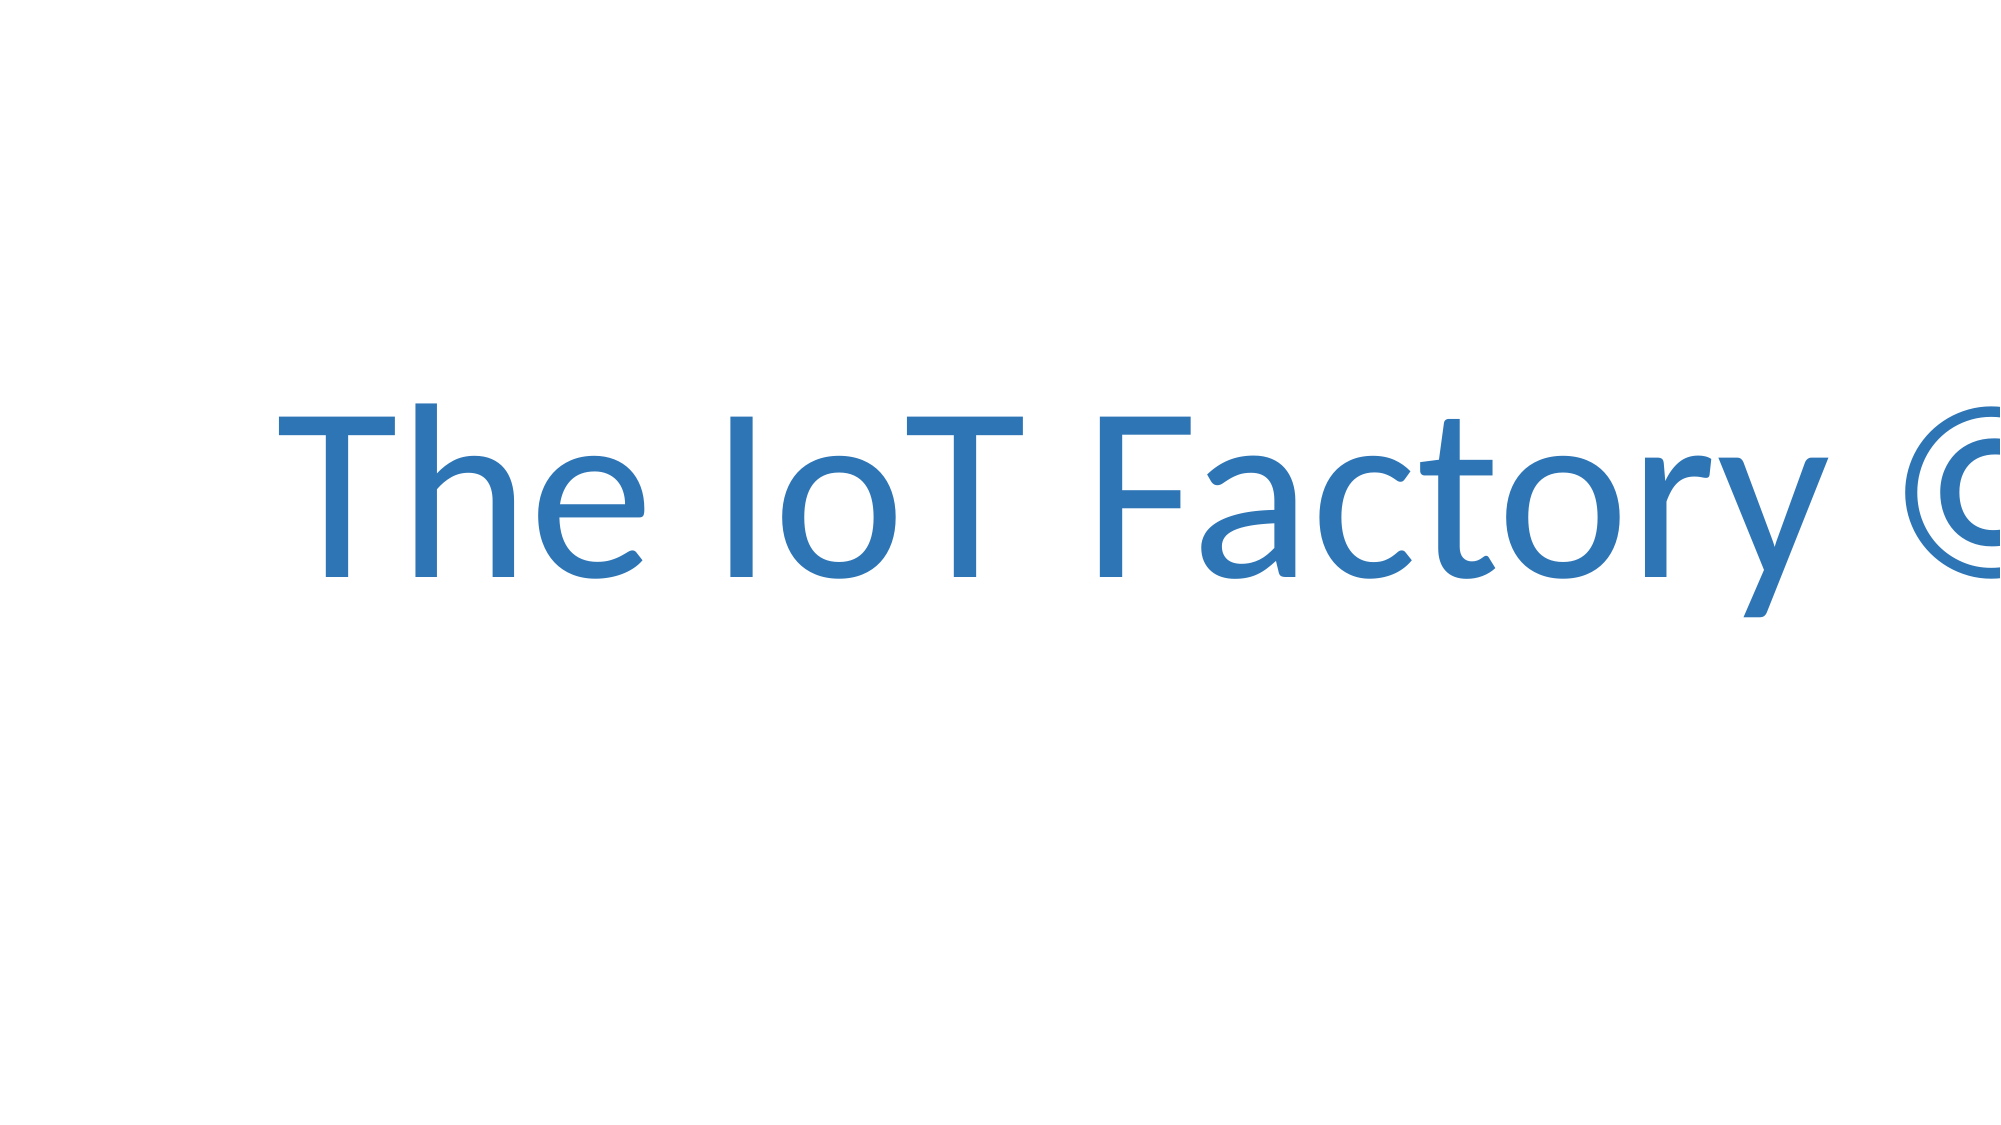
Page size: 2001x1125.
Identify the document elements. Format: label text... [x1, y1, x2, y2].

text_box The IoT Factory © [239, 319, 2000, 635]
